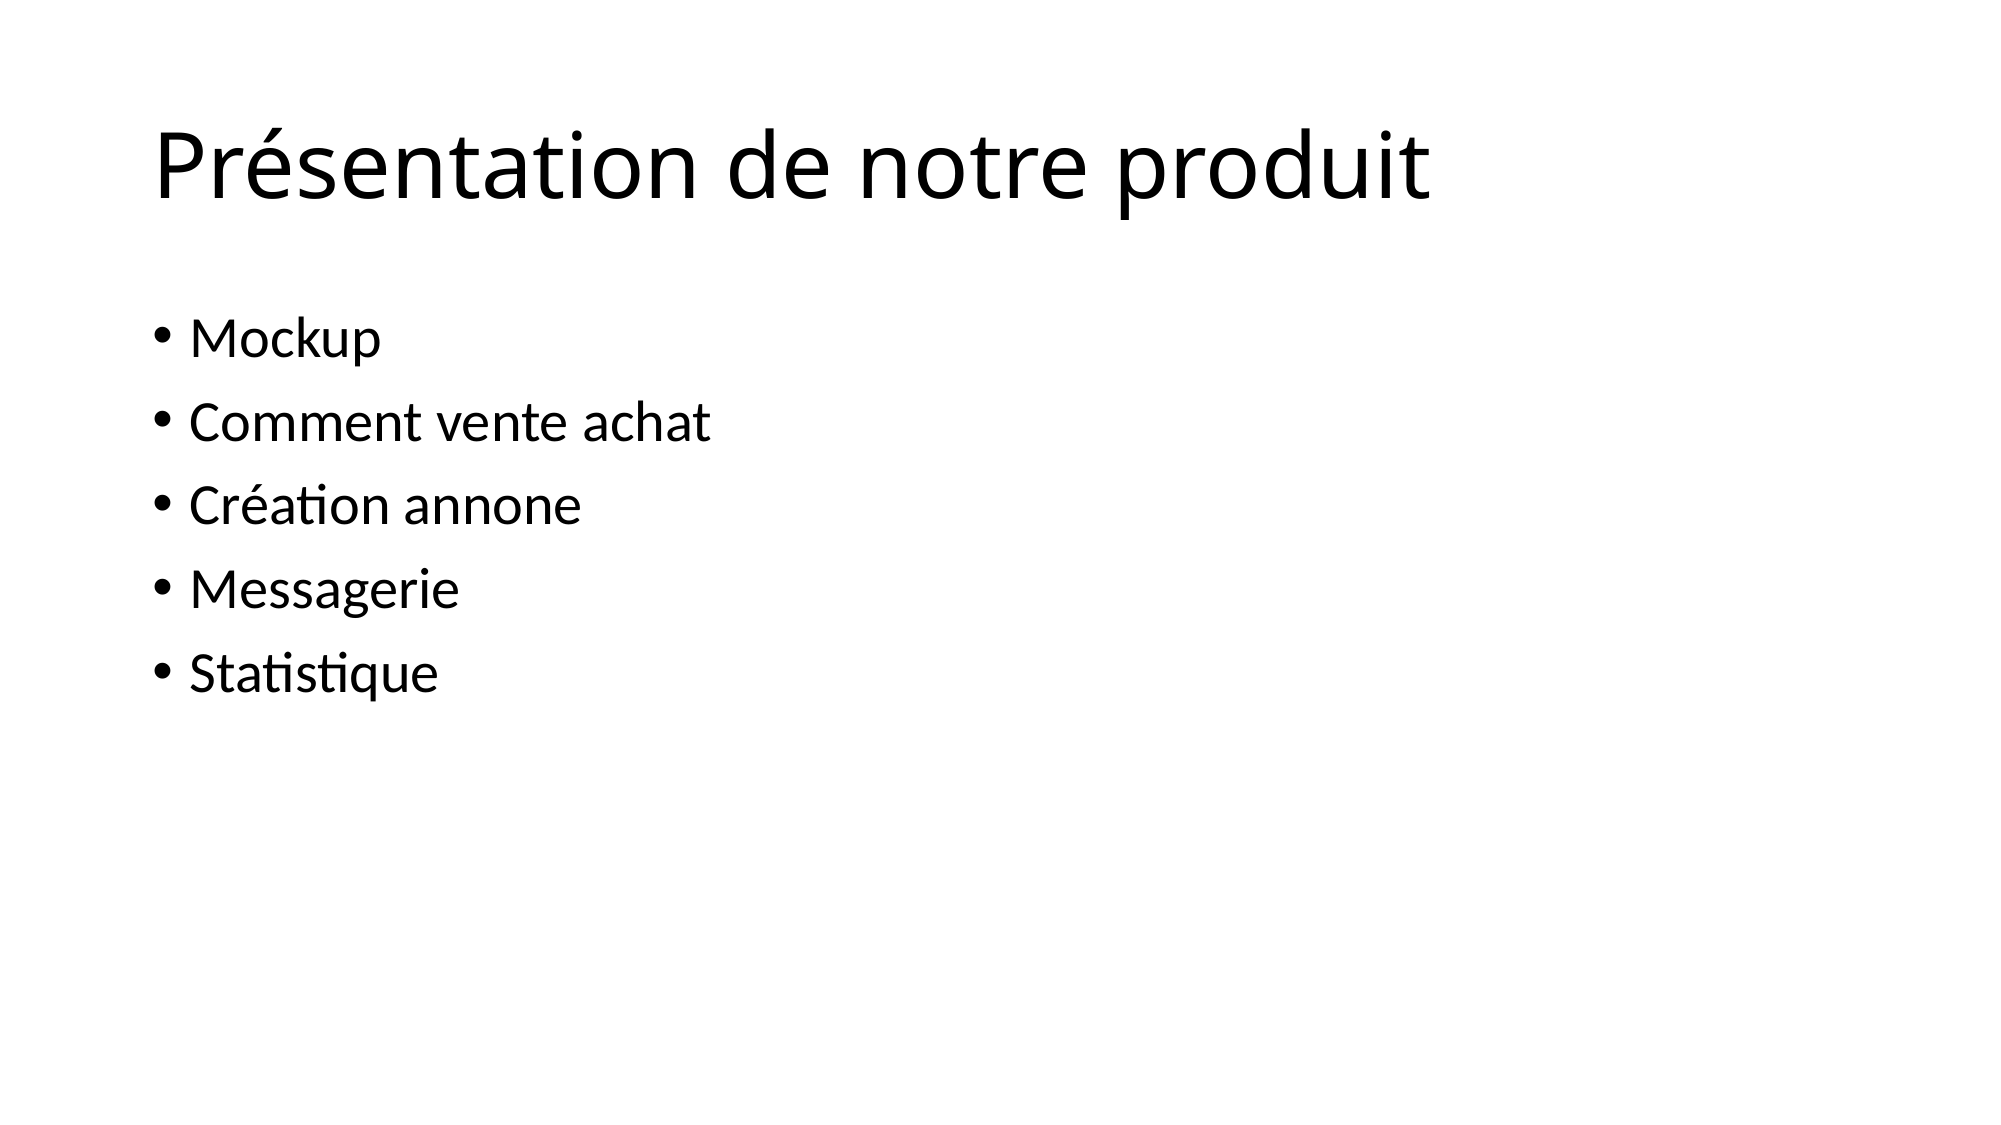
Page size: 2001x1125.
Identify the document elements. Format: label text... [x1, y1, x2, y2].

list Mockup Comment vente achat Création annone Messagerie Statistique [137, 299, 1863, 1014]
title Présentation de notre produit [137, 59, 1863, 278]
